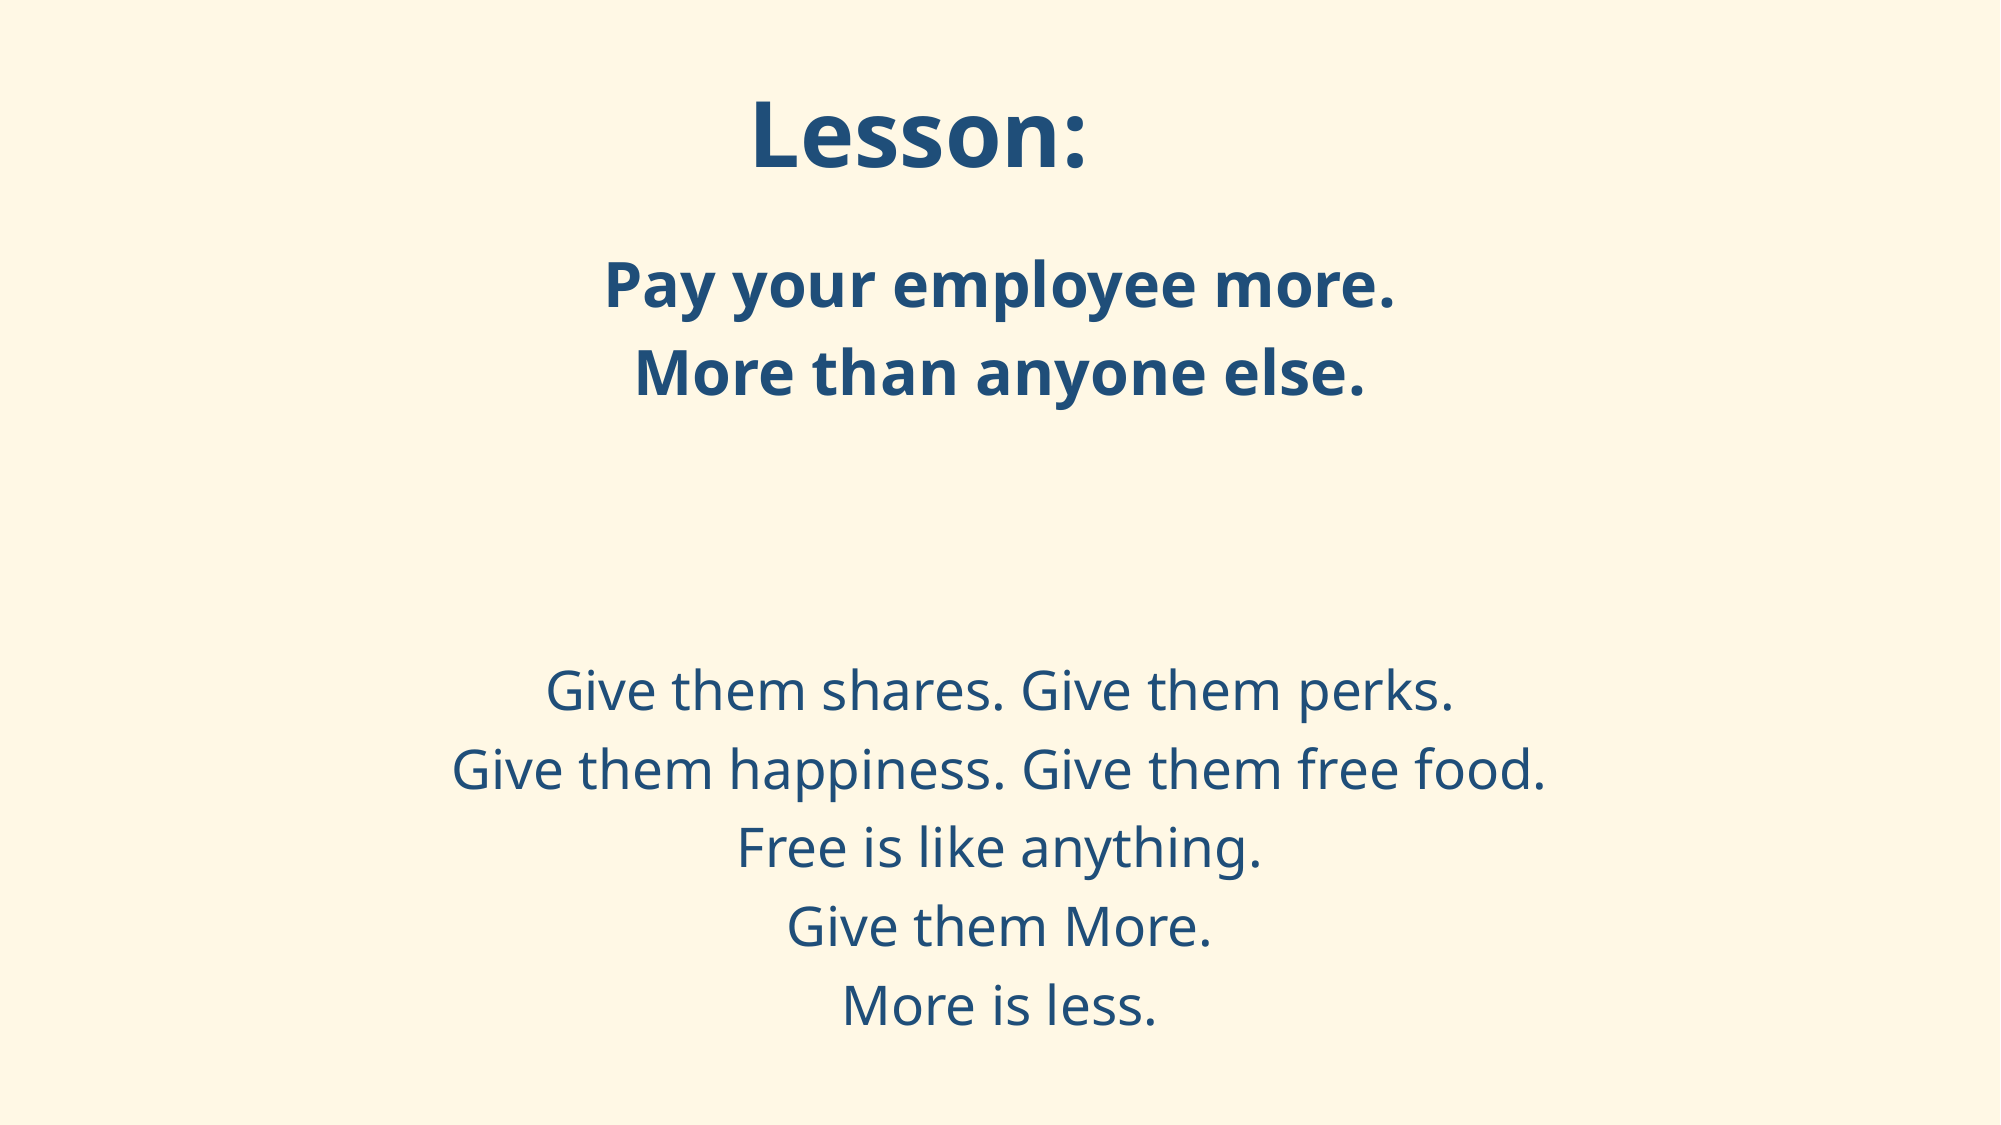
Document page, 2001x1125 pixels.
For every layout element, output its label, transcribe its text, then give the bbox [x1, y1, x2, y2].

title Lesson: [56, 28, 1782, 247]
list Pay your employee more. More than anyone else. Give them shares. Give them perks. Give them happiness. Give them free food. Free is like anything. Give them More. More is less. [137, 246, 1863, 1048]
